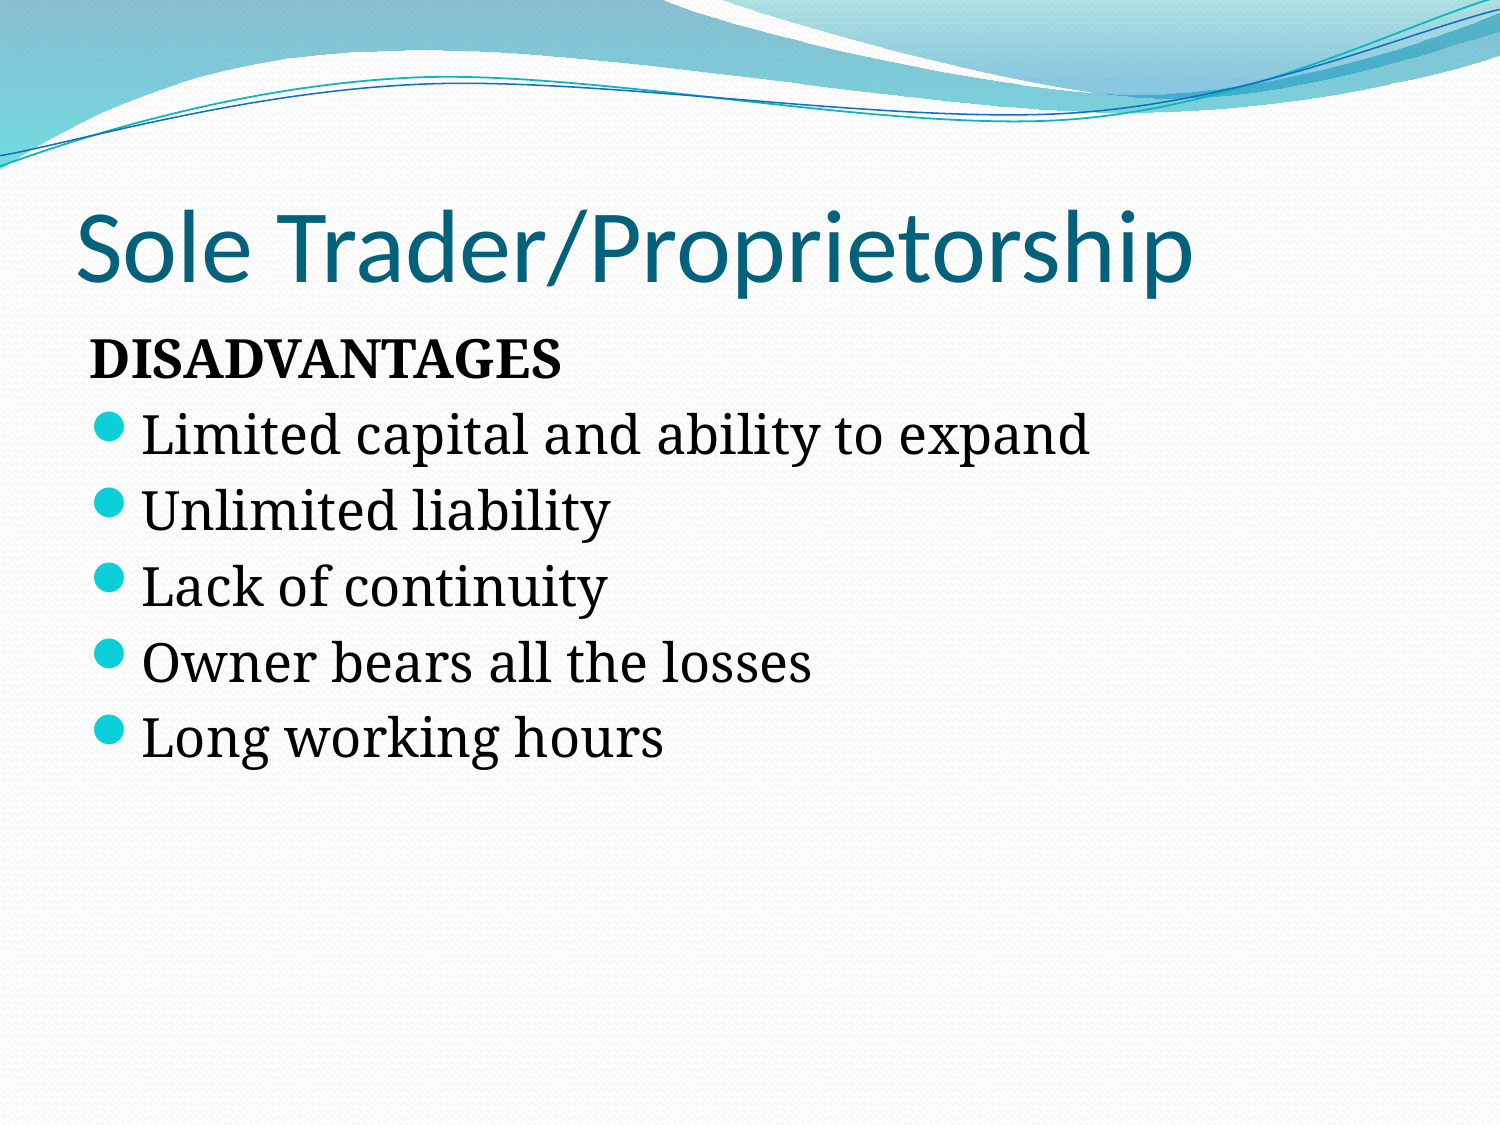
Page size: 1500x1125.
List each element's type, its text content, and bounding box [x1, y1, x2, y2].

title Sole Trader/Proprietorship [75, 115, 1425, 303]
list DISADVANTAGES Limited capital and ability to expand Unlimited liability Lack of continuity Owner bears all the losses Long working hours [75, 317, 1425, 1038]
